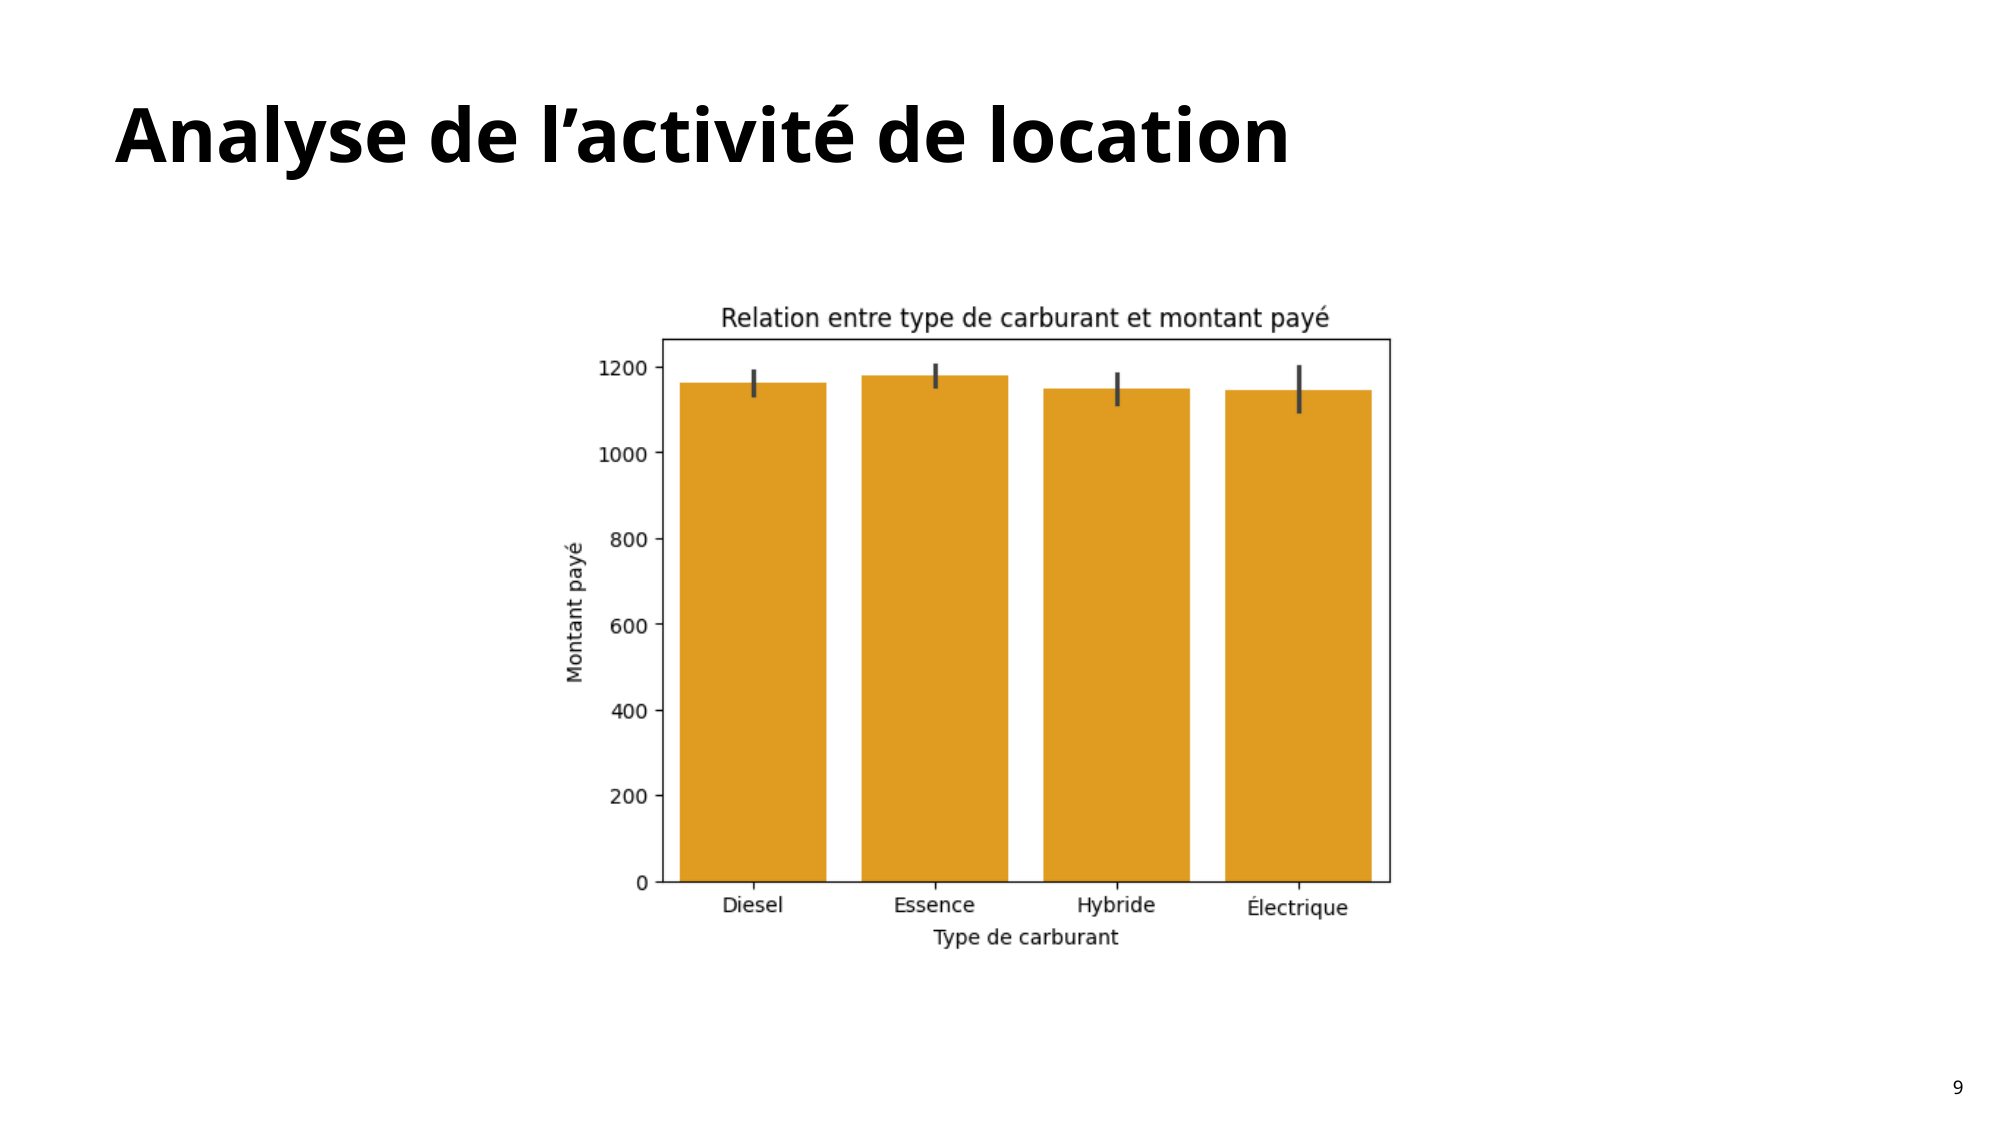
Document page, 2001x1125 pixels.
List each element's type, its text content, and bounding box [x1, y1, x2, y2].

slide_number 9 [1908, 1058, 1979, 1119]
picture [554, 292, 1394, 952]
title Analyse de l’activité de location [100, 90, 1849, 276]
